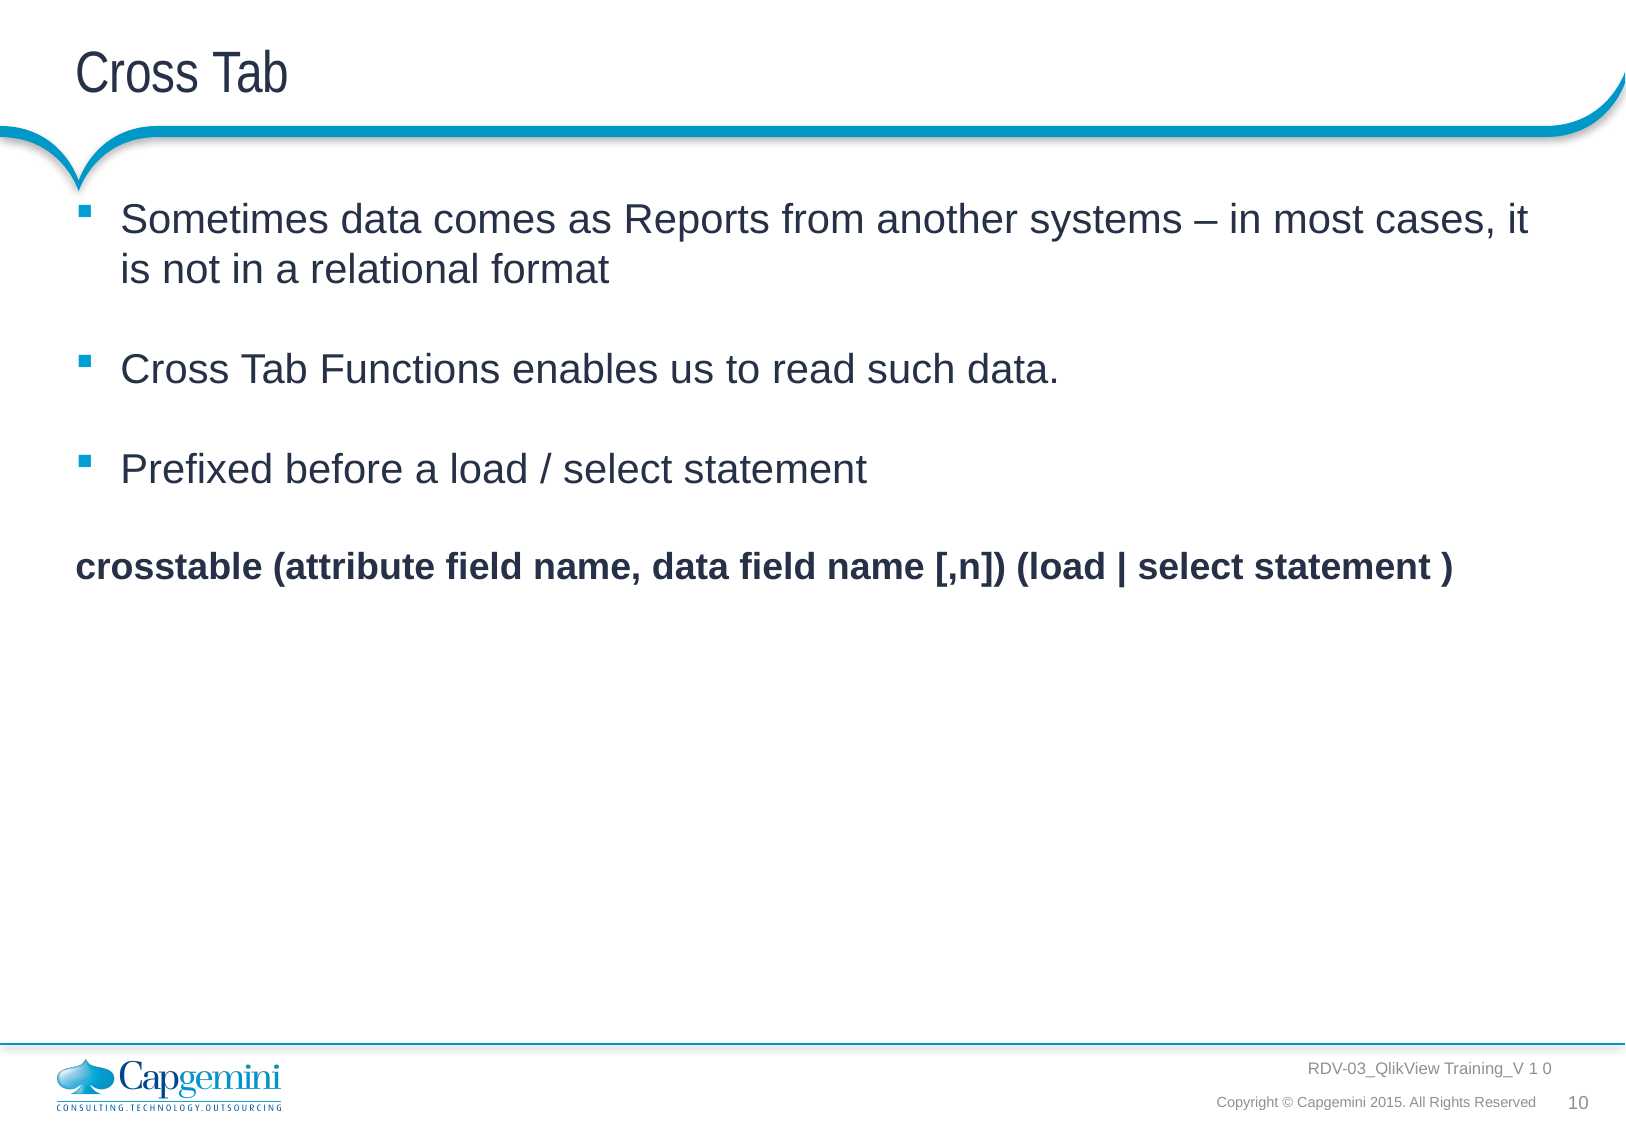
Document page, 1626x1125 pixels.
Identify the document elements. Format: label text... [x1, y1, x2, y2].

title Cross Tab [0, 0, 1625, 150]
list Sometimes data comes as Reports from another systems – in most cases, it is not in a relational format Cross Tab Functions enables us to read such data. Prefixed before a load / select statement crosstable (attribute field name, data field name [,n]) (load | select statement ) [60, 186, 1561, 937]
picture [57, 1059, 281, 1111]
